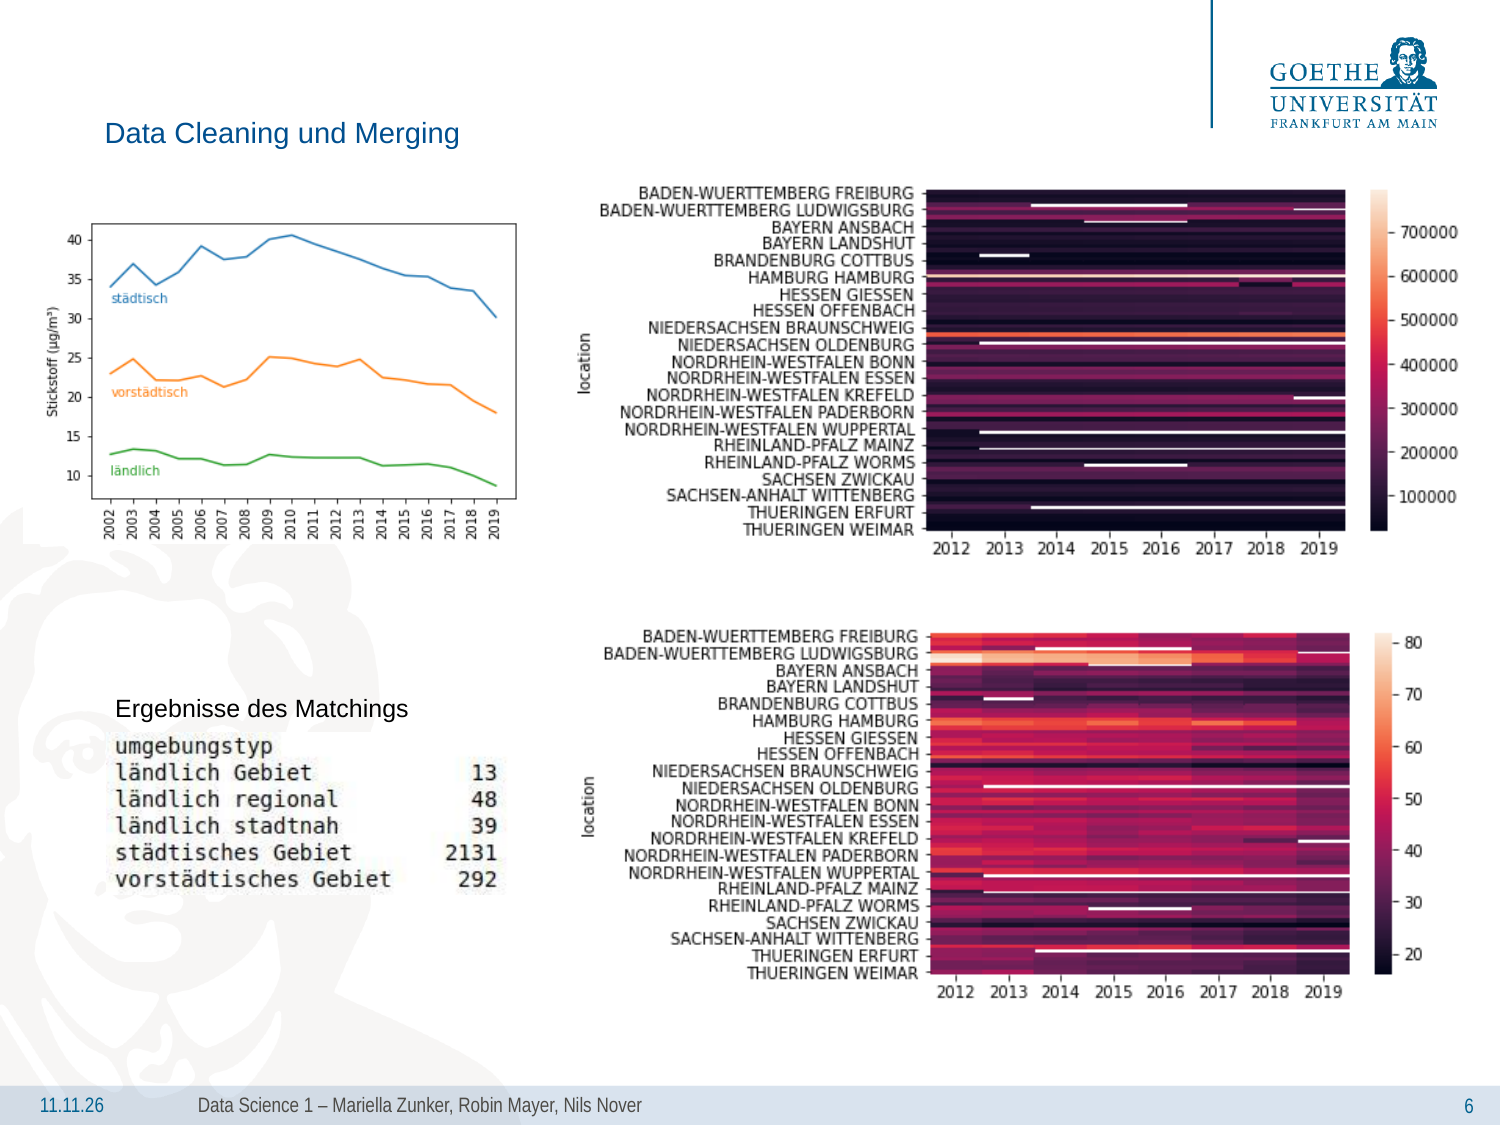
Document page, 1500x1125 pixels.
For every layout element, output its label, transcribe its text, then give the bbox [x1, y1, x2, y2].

text_box Data Cleaning und Merging [104, 19, 1187, 149]
picture [0, 0, 1500, 1125]
text_box Data Science 1 – Mariella Zunker, Robin Mayer, Nils Nover [183, 1091, 1341, 1120]
text_box <Foliennummer> [1417, 1092, 1474, 1122]
text_box Ergebnisse des Matchings [100, 685, 479, 728]
